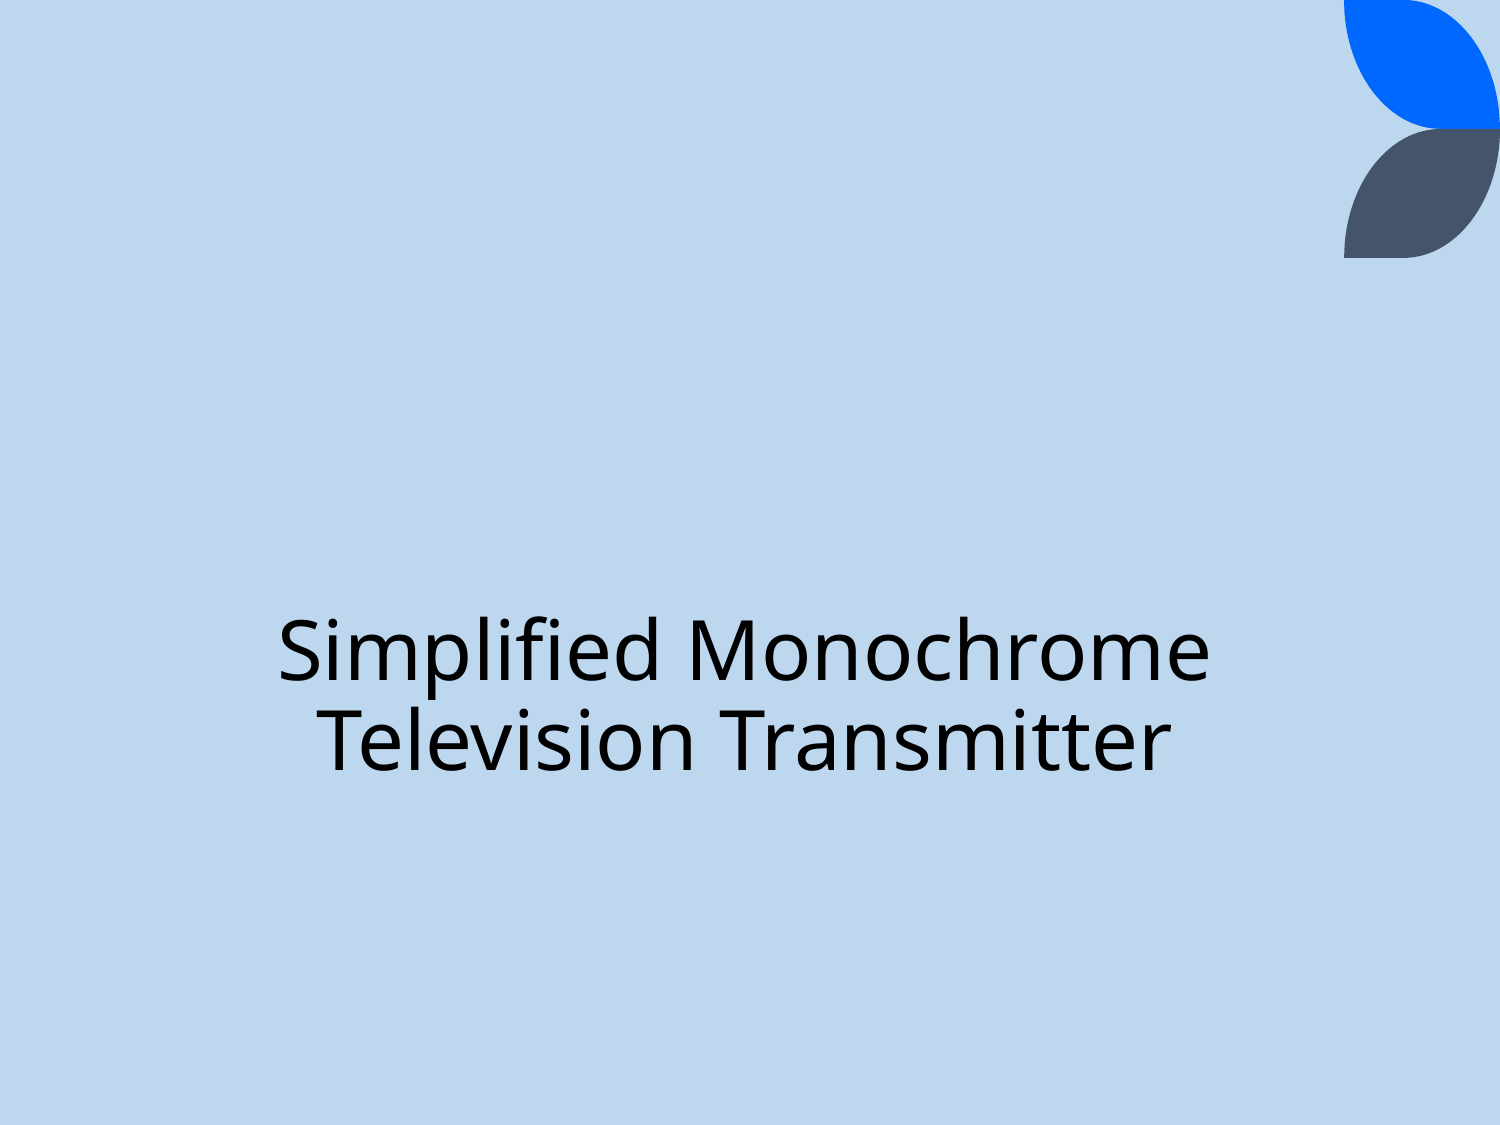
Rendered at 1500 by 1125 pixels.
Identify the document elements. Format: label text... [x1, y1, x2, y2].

list Simplified Monochrome Television Transmitter [143, 342, 1347, 895]
